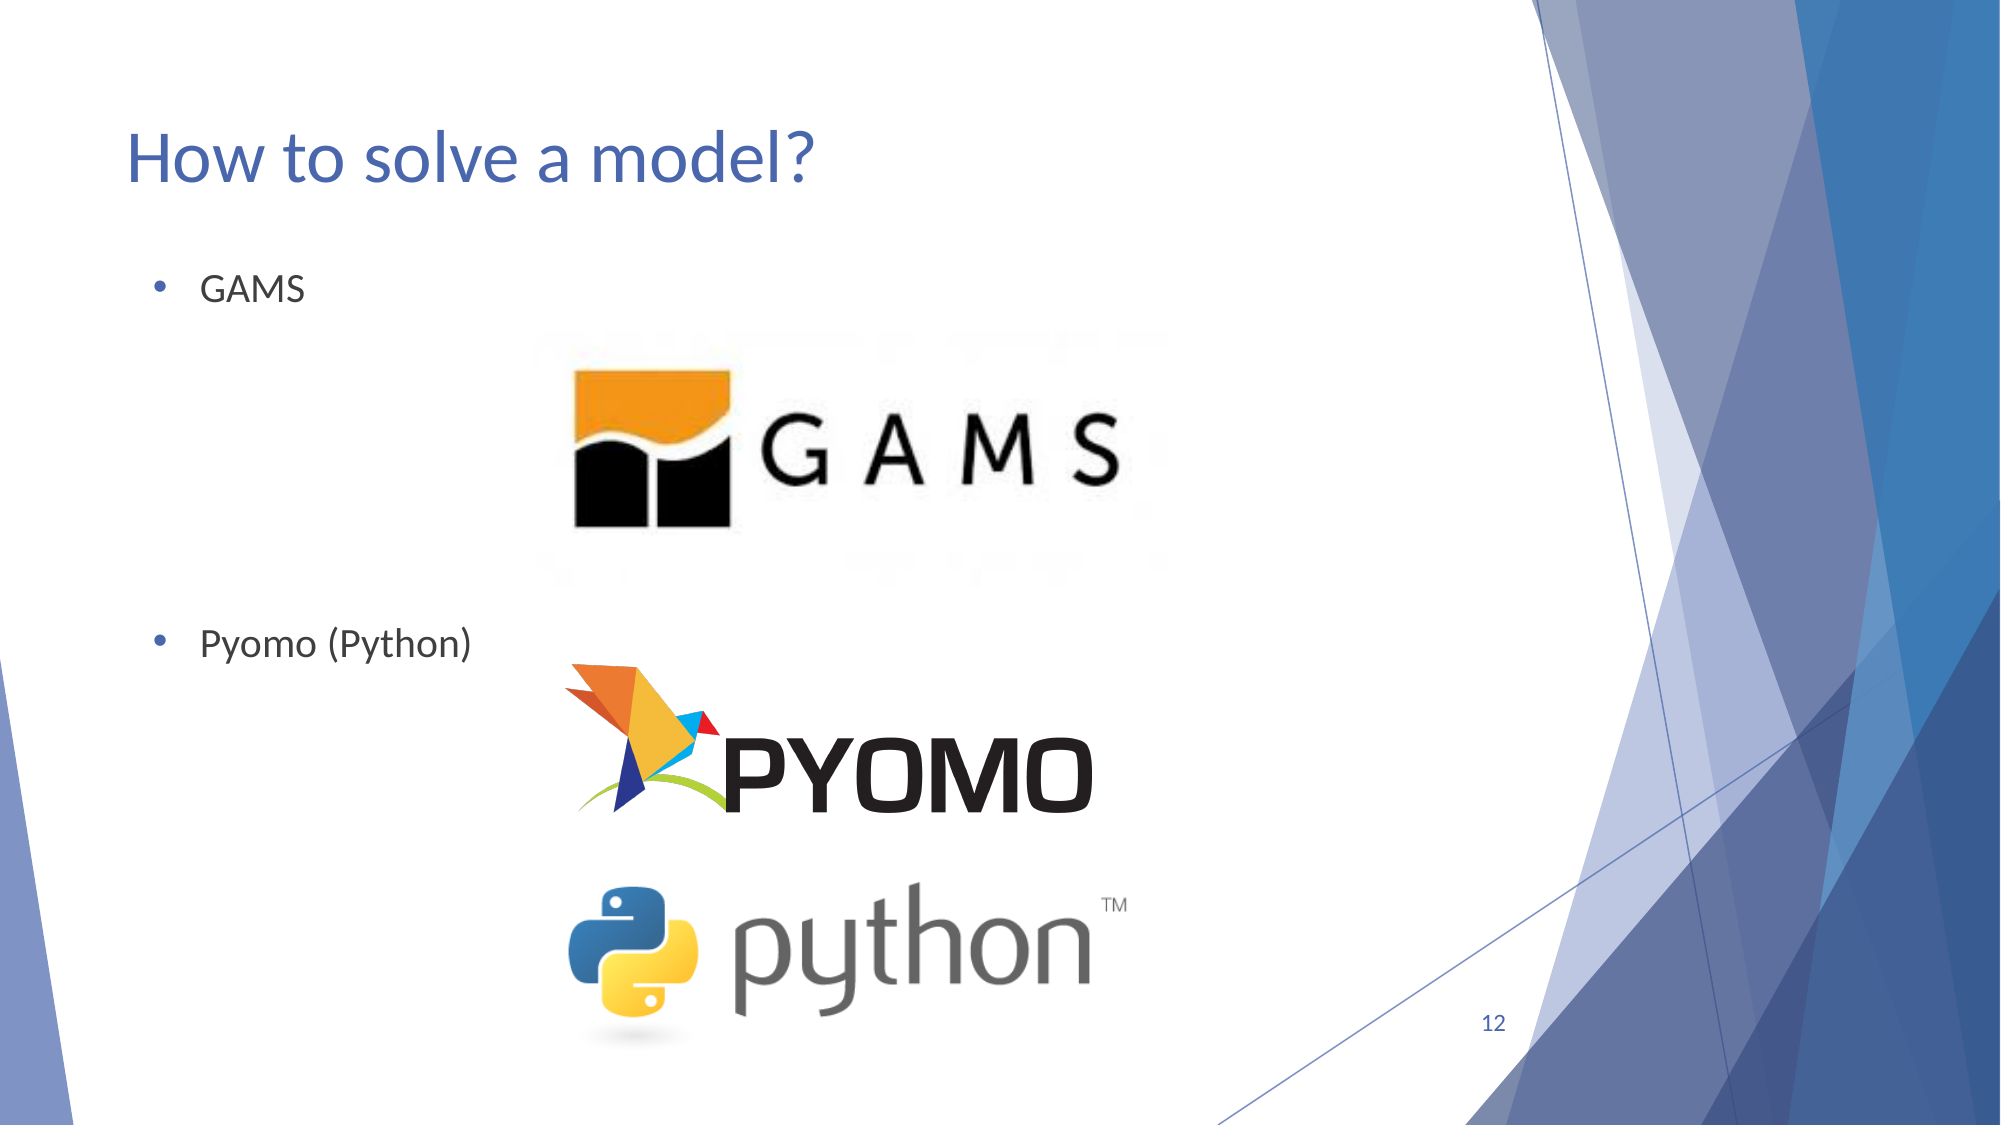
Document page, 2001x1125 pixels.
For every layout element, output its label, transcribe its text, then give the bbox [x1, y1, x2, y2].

list GAMS Pyomo (Python) [137, 253, 1549, 801]
slide_number 12 [1409, 991, 1522, 1051]
picture [564, 664, 1092, 813]
picture [504, 280, 1181, 619]
title How to solve a model? [111, 99, 1522, 317]
picture [475, 847, 1181, 1087]
